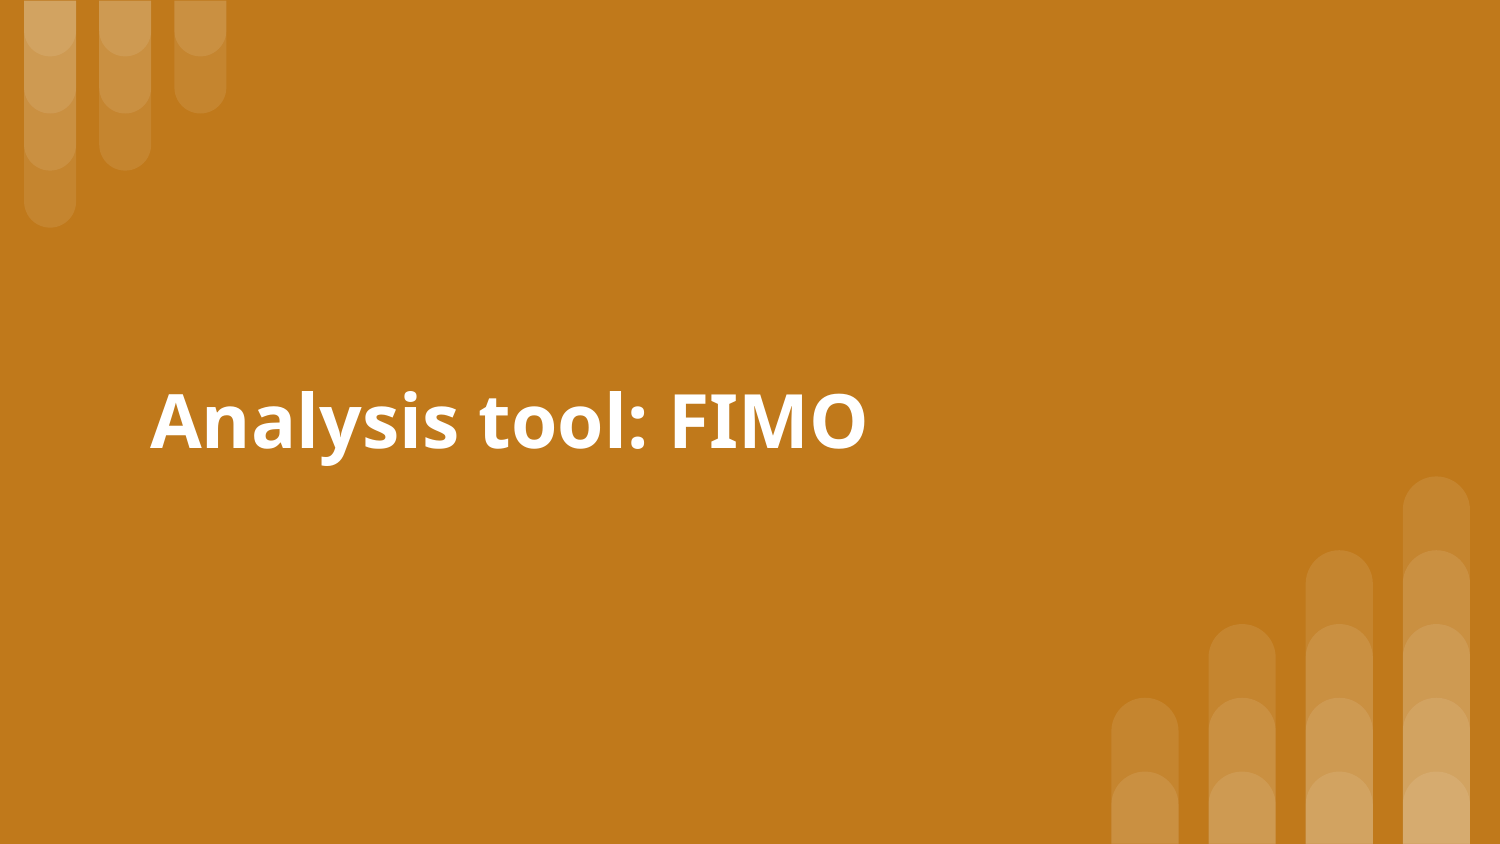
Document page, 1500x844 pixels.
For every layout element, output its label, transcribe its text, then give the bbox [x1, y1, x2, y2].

title Analysis tool: FIMO [135, 264, 1097, 572]
